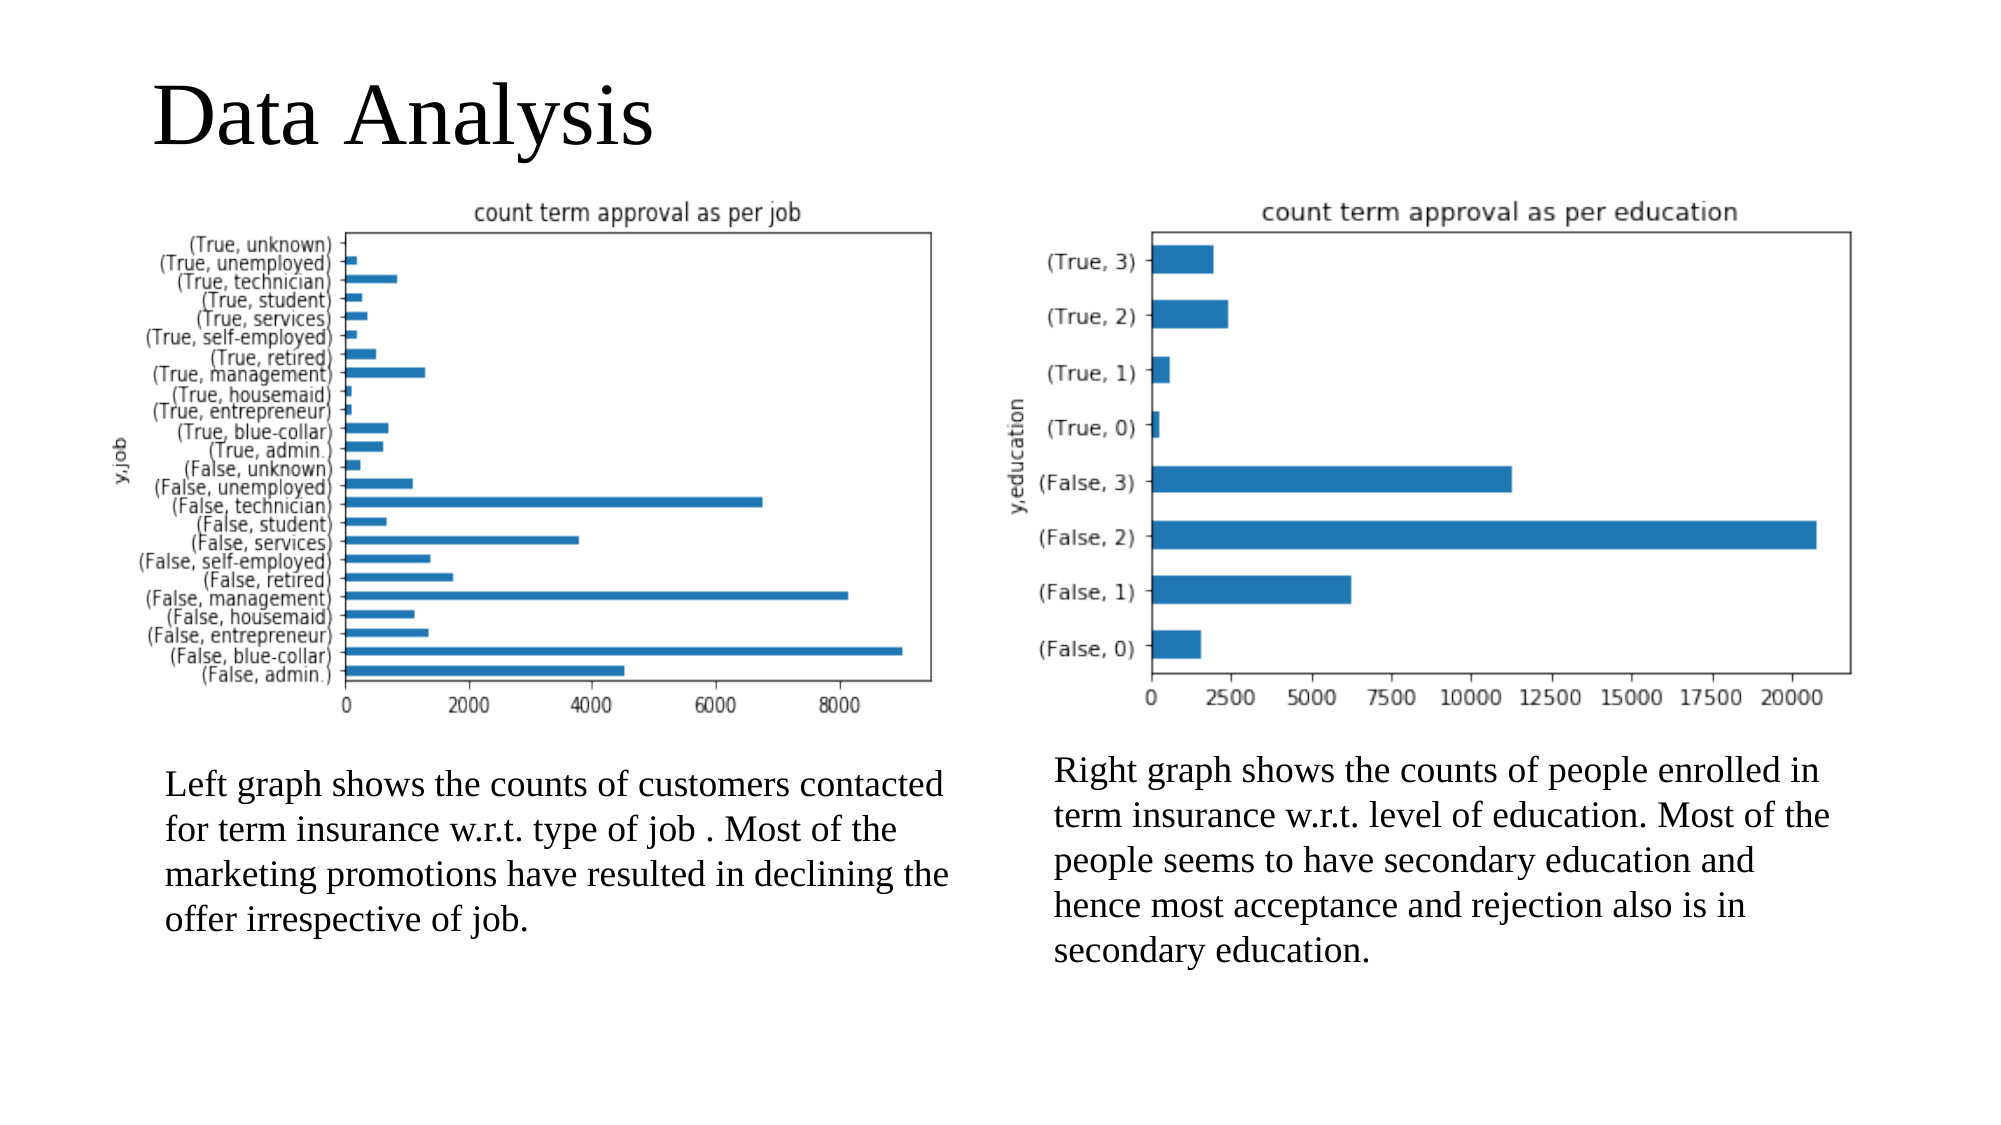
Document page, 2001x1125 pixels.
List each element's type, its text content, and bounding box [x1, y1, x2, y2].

text_box Left graph shows the counts of customers contacted for term insurance w.r.t. type of job . Most of the marketing promotions have resulted in declining the offer irrespective of job. [149, 751, 974, 947]
title Data Analysis [137, 59, 1863, 172]
picture [995, 187, 1863, 722]
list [102, 187, 943, 730]
text_box Right graph shows the counts of people enrolled in term insurance w.r.t. level of education. Most of the people seems to have secondary education and hence most acceptance and rejection also is in secondary education. [1039, 737, 1863, 978]
